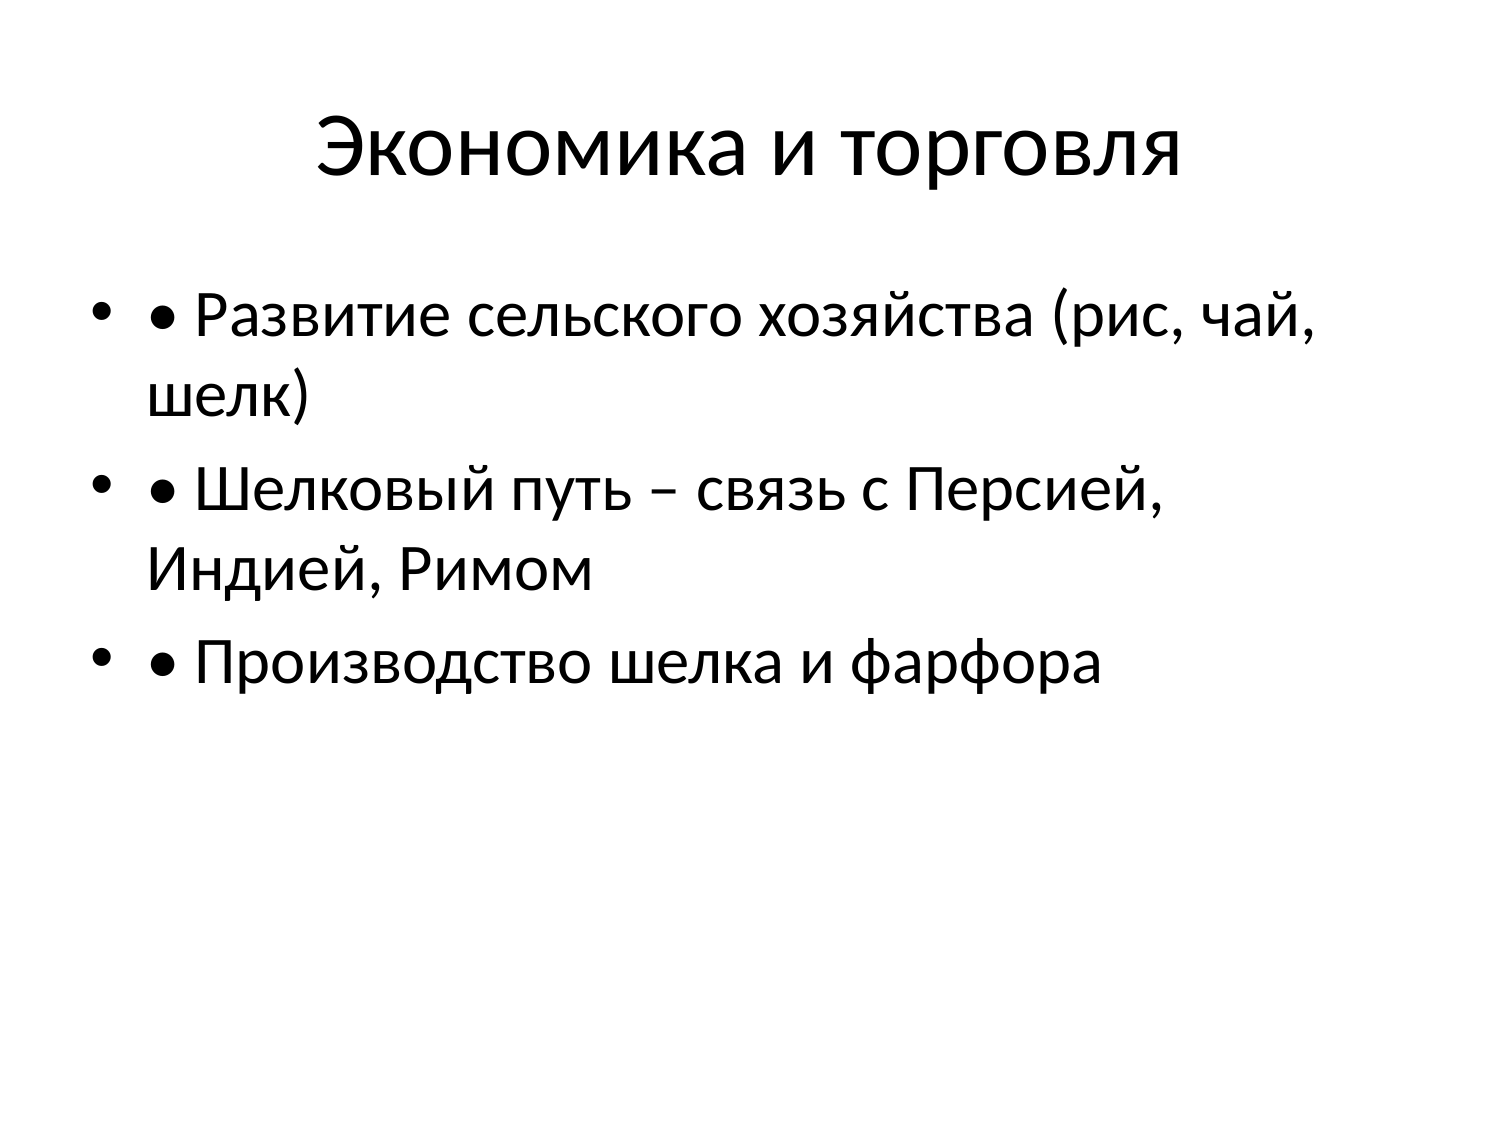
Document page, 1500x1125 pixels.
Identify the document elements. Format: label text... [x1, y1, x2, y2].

title Экономика и торговля [75, 45, 1425, 233]
list • Развитие сельского хозяйства (рис, чай, шелк) • Шелковый путь – связь с Персией, Индией, Римом • Производство шелка и фарфора [75, 262, 1425, 1005]
